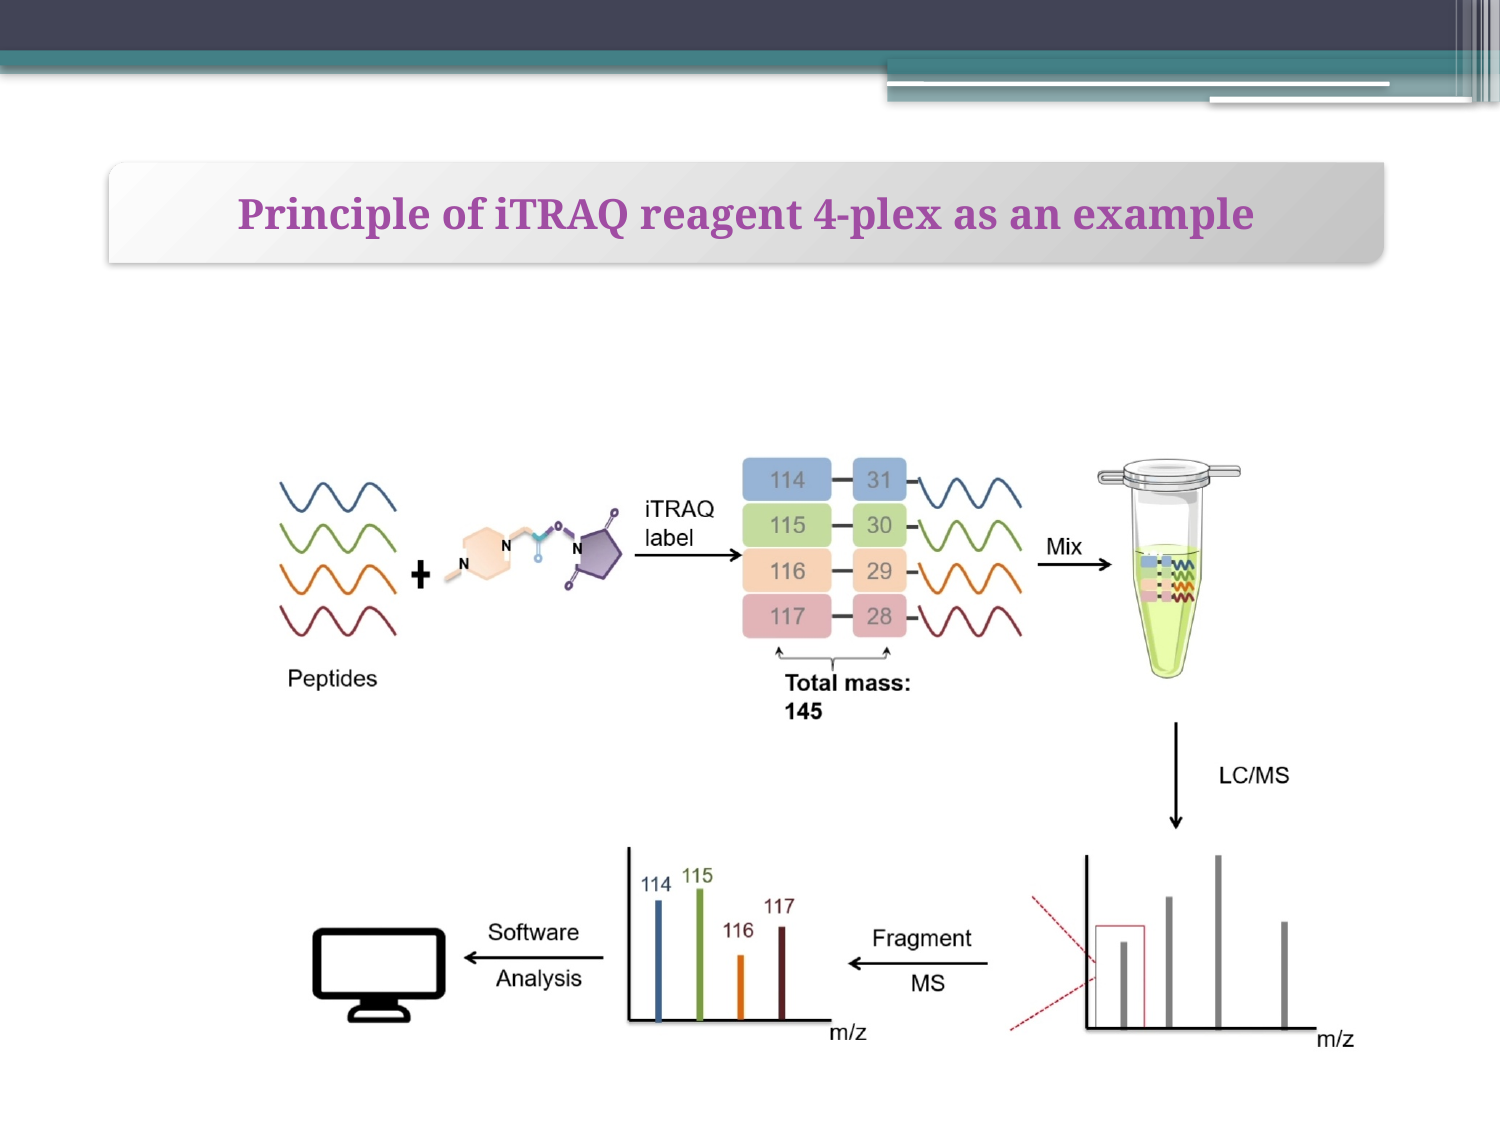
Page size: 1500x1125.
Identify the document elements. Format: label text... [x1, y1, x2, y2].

text_box Principle of iTRAQ reagent 4-plex as an example [108, 161, 1385, 264]
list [74, 394, 1426, 1053]
